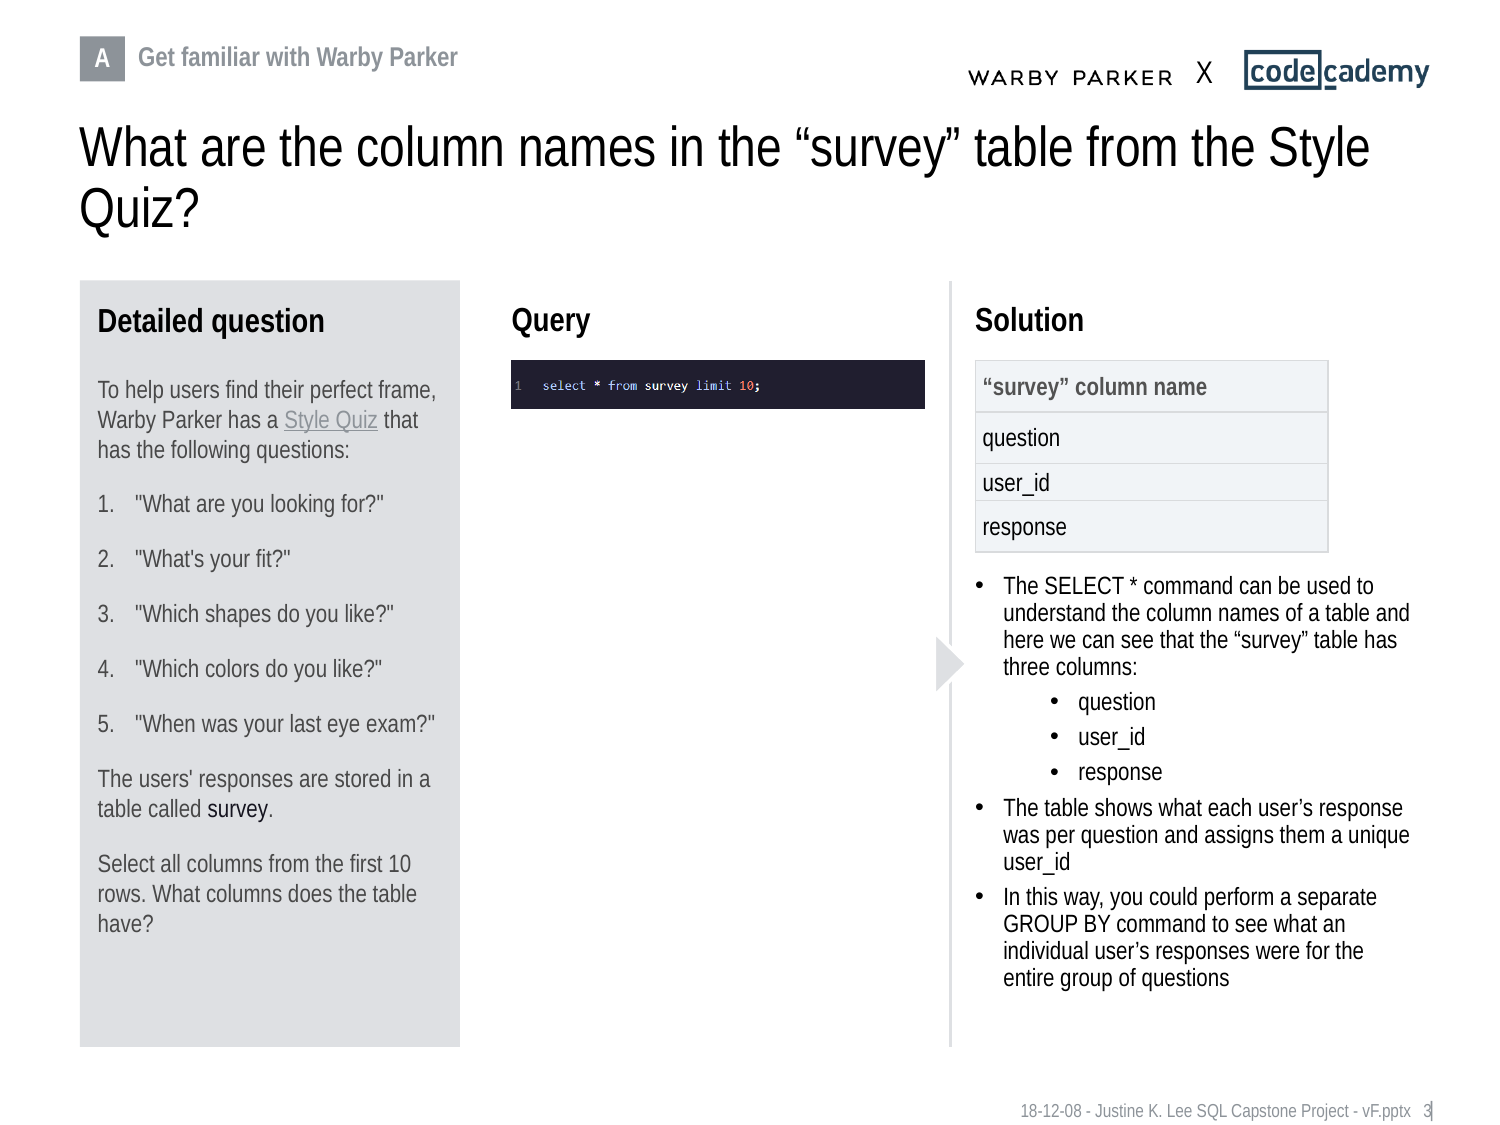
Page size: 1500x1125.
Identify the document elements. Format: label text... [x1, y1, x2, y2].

table_header “survey” column name [976, 361, 1327, 411]
text_box The SELECT * command can be used to understand the column names of a table and here we can see that the “survey” table has three columns: question user_id response The table shows what each user’s response was per question and assigns them a unique user_id In this way, you could perform a separate GROUP BY command to see what an individual user’s responses were for the entire group of questions [975, 572, 1420, 992]
text_box Solution [975, 302, 1420, 339]
table_cell user_id [976, 464, 1327, 500]
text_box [933, 280, 968, 1048]
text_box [79, 280, 461, 1048]
table_cell question [976, 413, 1327, 463]
text_box Query [511, 302, 925, 339]
text_box Get familiar with Warby Parker [138, 42, 459, 73]
picture [1230, 36, 1444, 111]
table_cell response [976, 501, 1327, 551]
text_box A [79, 36, 125, 82]
picture [510, 360, 925, 409]
picture [934, 0, 1205, 118]
title What are the column names in the “survey” table from the Style Quiz? [79, 118, 1430, 241]
